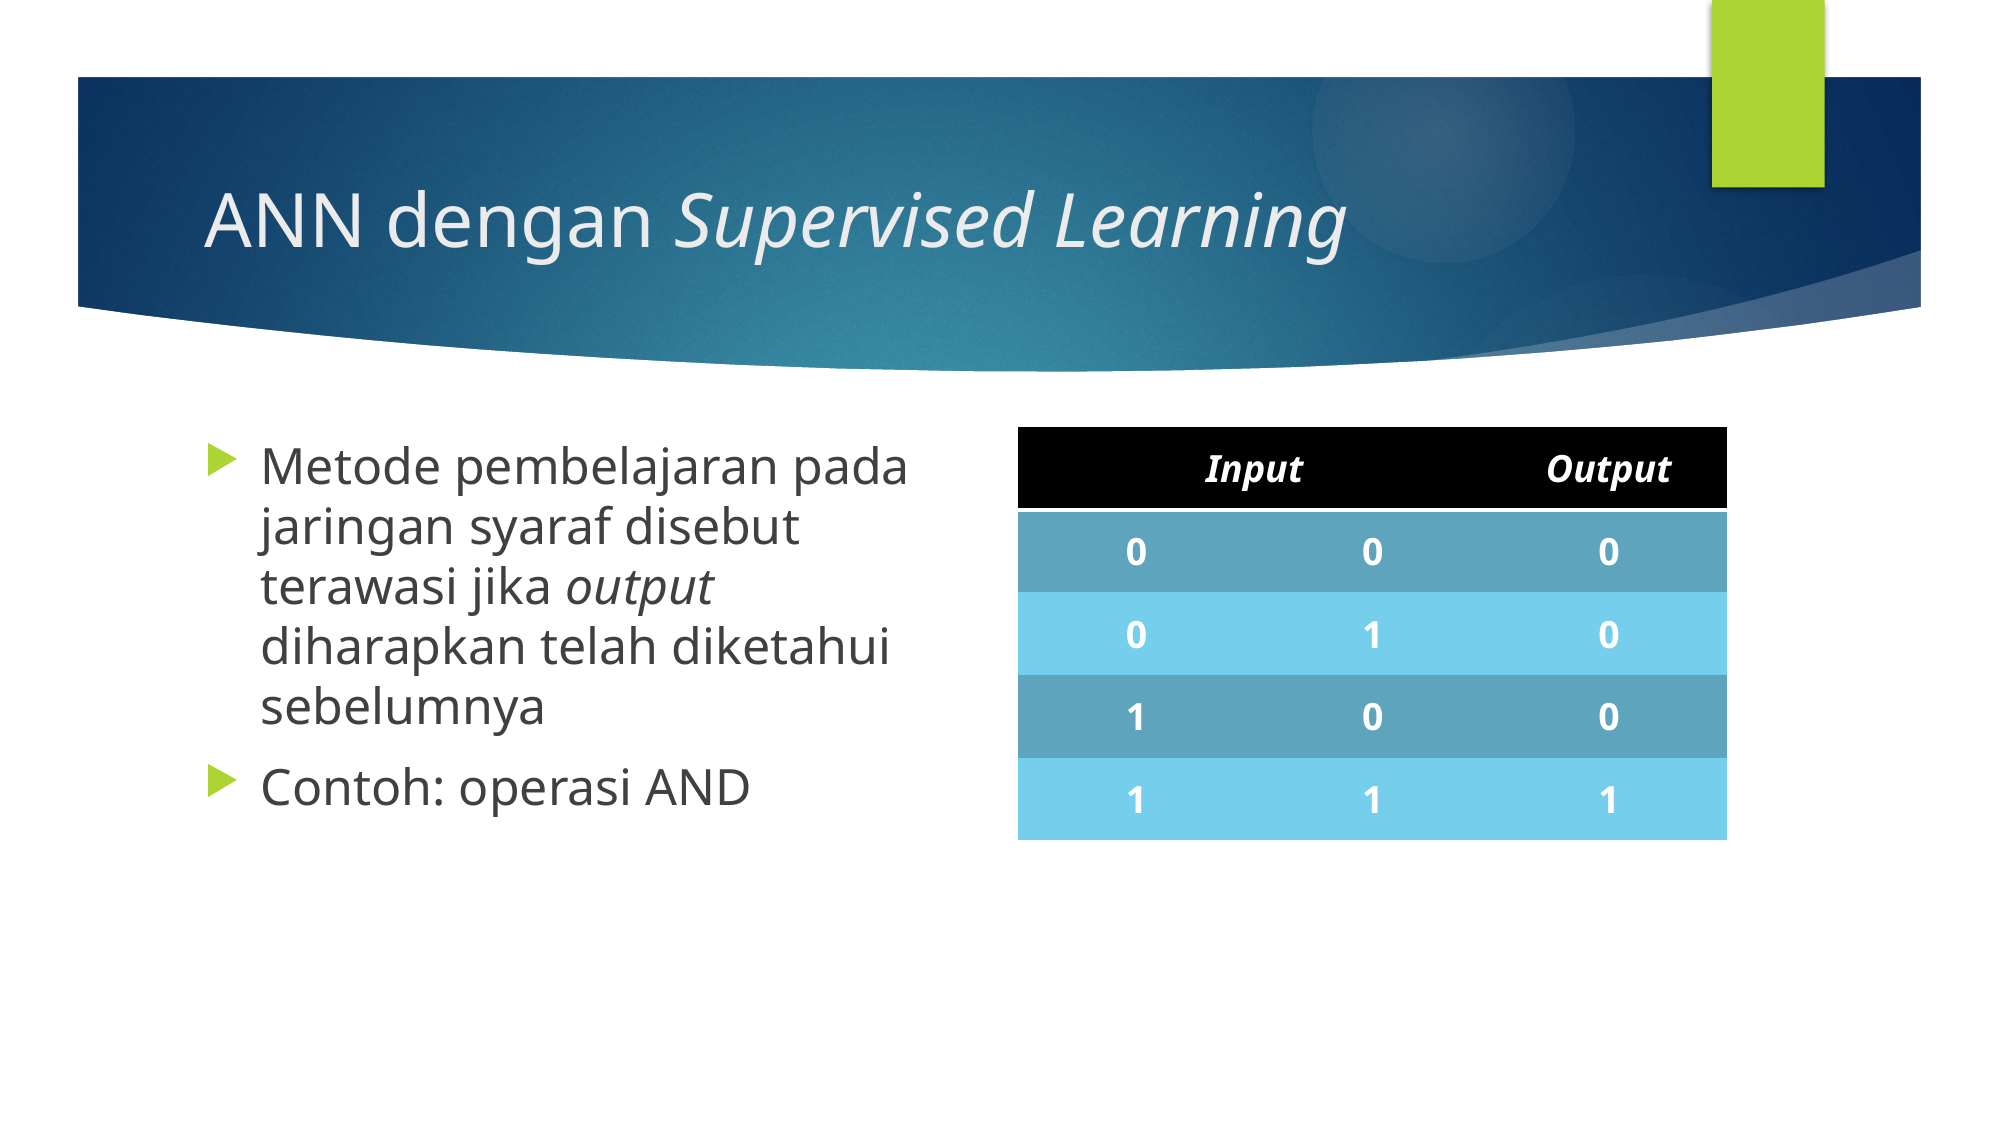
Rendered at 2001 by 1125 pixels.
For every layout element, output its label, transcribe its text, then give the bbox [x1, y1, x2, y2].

table_cell 0 [1255, 675, 1491, 758]
table_cell 0 [1491, 675, 1727, 758]
table_cell 0 [1491, 592, 1727, 675]
title ANN dengan Supervised Learning [189, 159, 1627, 276]
table_cell 0 [1018, 592, 1255, 675]
table_cell 1 [1018, 758, 1255, 840]
table_header Output [1491, 427, 1727, 508]
table_cell 0 [1018, 512, 1255, 592]
table_cell 0 [1255, 512, 1491, 592]
table_cell 1 [1255, 592, 1491, 675]
table_cell 0 [1491, 512, 1727, 592]
table_cell 1 [1255, 758, 1491, 840]
table_header Input [1018, 427, 1491, 508]
list Metode pembelajaran pada jaringan syaraf disebut terawasi jika output diharapkan telah diketahui sebelumnya Contoh: operasi AND [189, 427, 981, 988]
table_cell 1 [1018, 675, 1255, 758]
table_cell 1 [1491, 758, 1727, 840]
